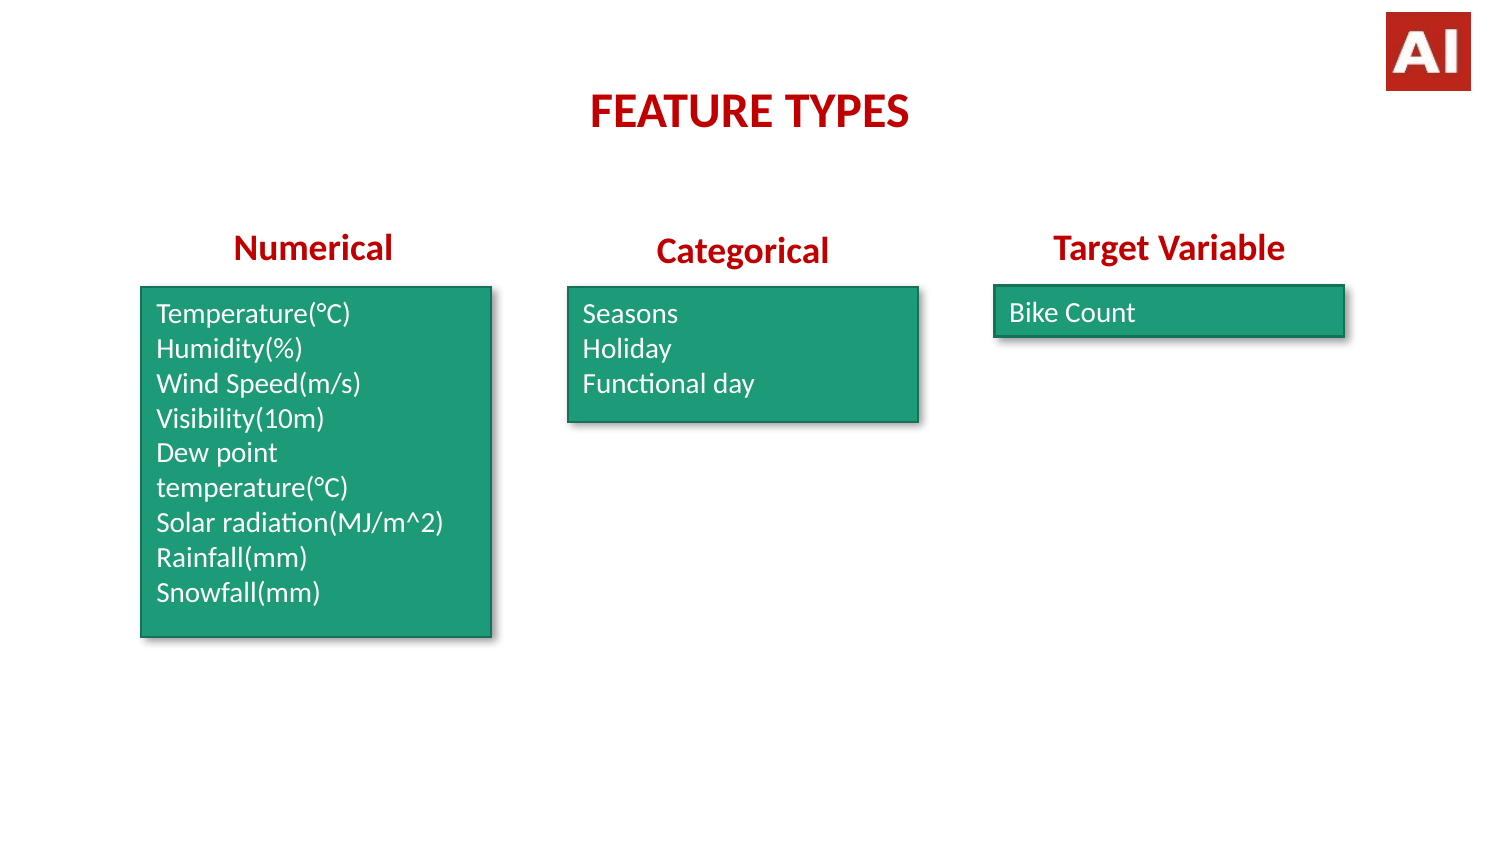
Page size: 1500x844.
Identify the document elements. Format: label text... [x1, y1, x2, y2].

text_box Bike Count [993, 284, 1345, 338]
text_box Seasons Holiday Functional day [567, 286, 919, 423]
text_box Categorical [552, 218, 935, 279]
text_box Target Variable [998, 215, 1341, 276]
text_box Temperature(°C) Humidity(%) Wind Speed(m/s) Visibility(10m) Dew point temperature(°C) Solar radiation(MJ/m^2) Rainfall(mm) Snowfall(mm) [140, 286, 492, 638]
title FEATURE TYPES [460, 40, 1040, 182]
picture [1386, 12, 1471, 91]
text_box Numerical [151, 215, 476, 276]
